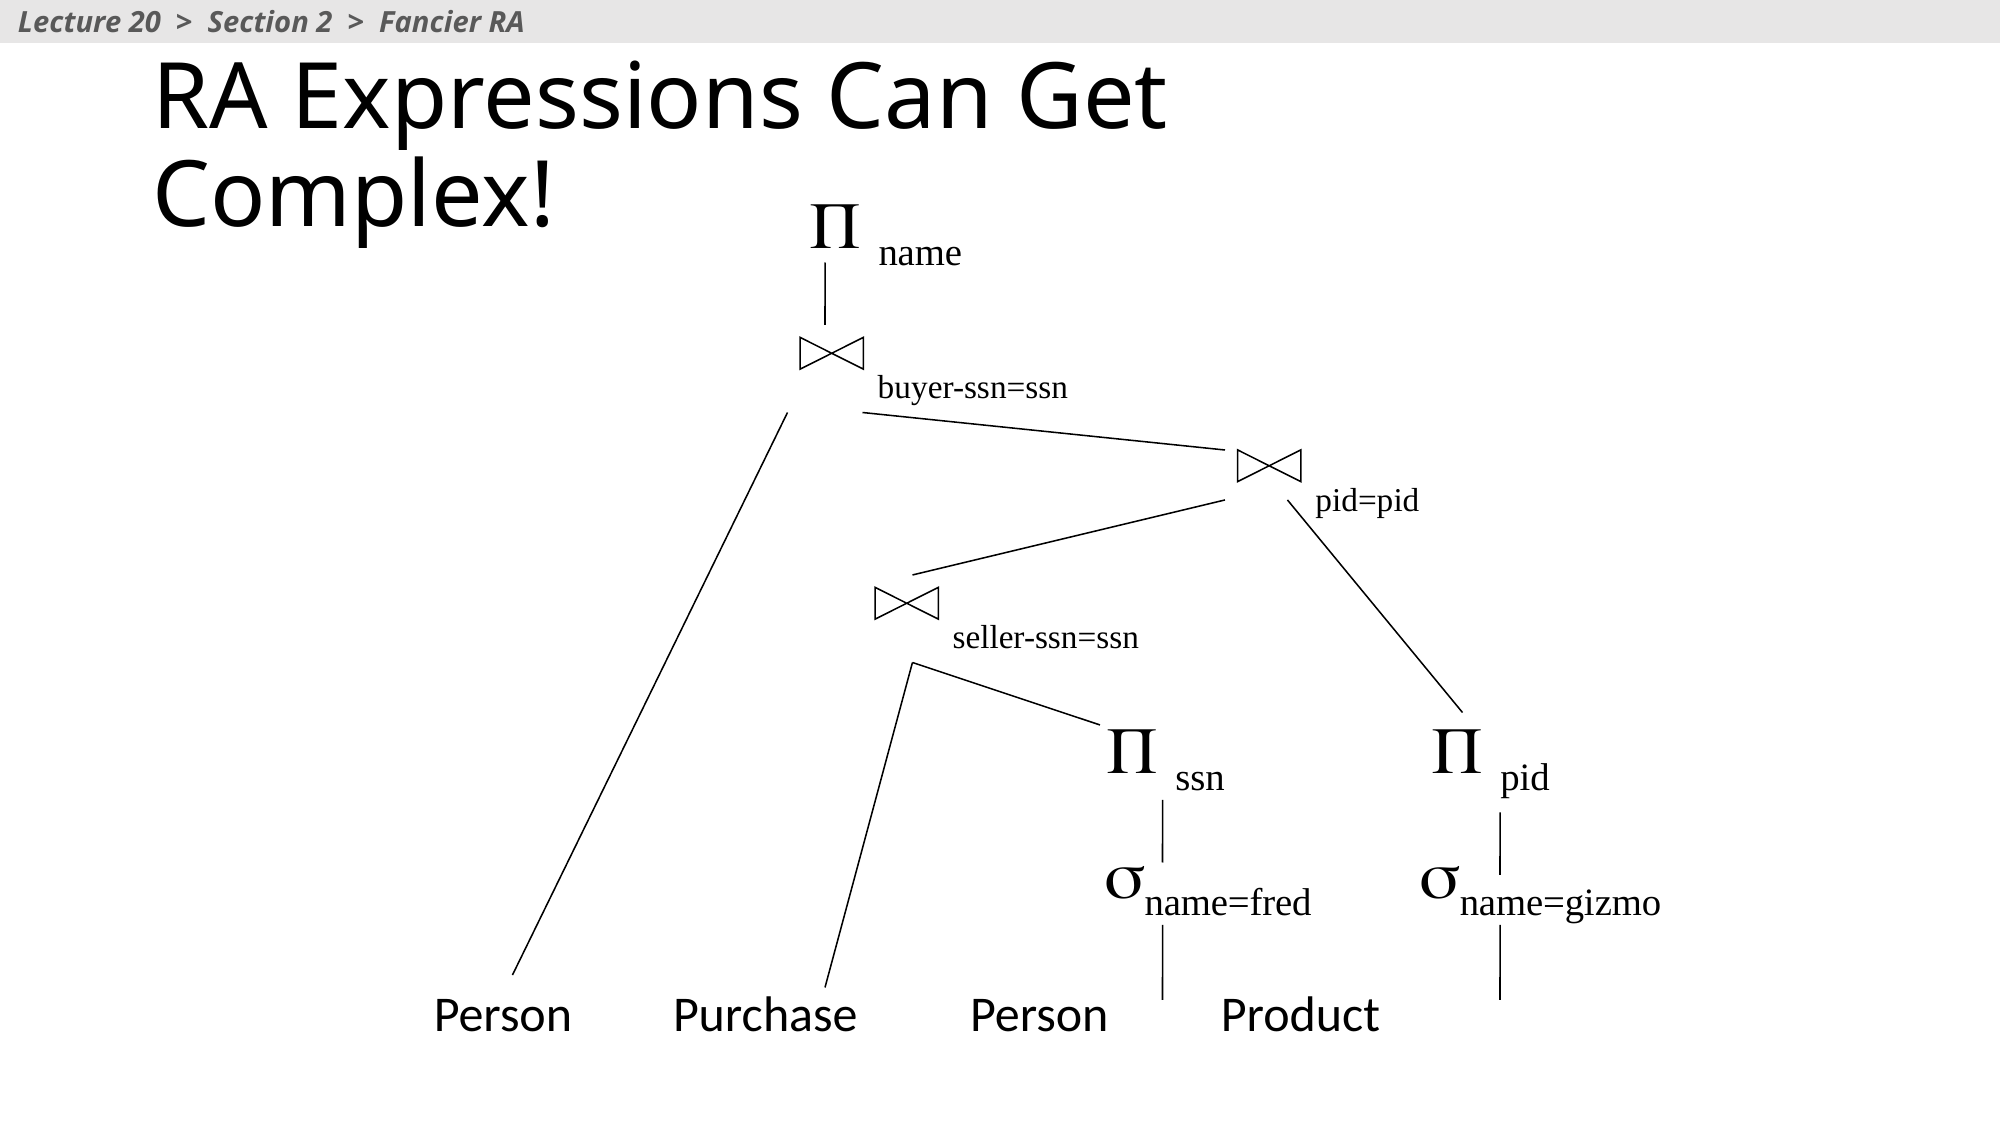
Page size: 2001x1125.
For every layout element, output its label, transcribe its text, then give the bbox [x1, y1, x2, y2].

text_box sname=gizmo [1371, 825, 1676, 931]
text_box P pid [1416, 699, 1565, 806]
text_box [1237, 449, 1436, 526]
text_box sname=fred [1056, 825, 1327, 931]
list Person Purchase Person Product [362, 900, 1638, 1075]
text_box P name [794, 174, 977, 281]
title RA Expressions Can Get Complex! [137, 54, 1413, 242]
text_box P ssn [1091, 699, 1240, 806]
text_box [799, 337, 1084, 414]
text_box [0, 0, 2000, 47]
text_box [874, 587, 1155, 663]
